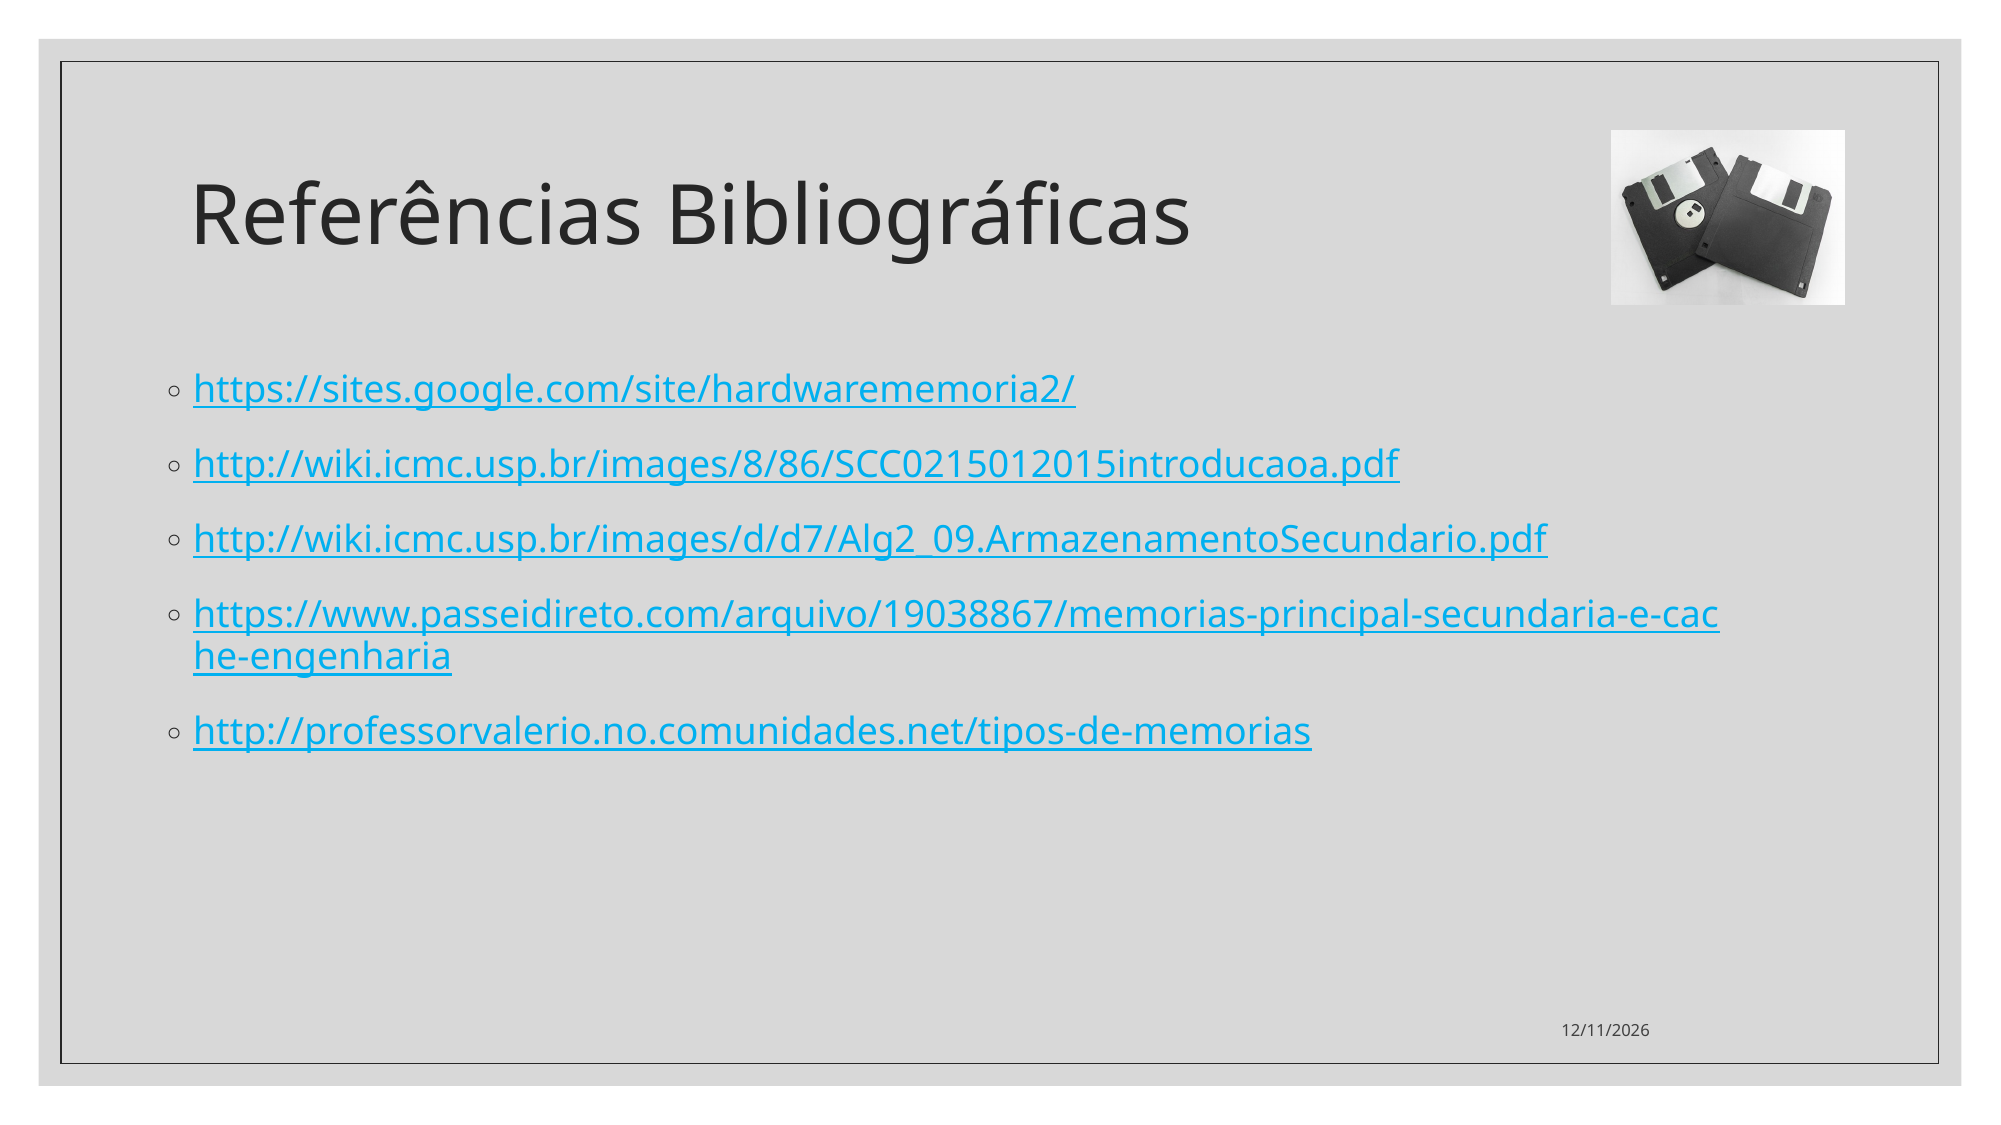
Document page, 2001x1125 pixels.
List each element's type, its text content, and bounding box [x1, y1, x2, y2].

list https://sites.google.com/site/hardwarememoria2/ http://wiki.icmc.usp.br/images/8/86/SCC0215012015introducaoa.pdf http://wiki.icmc.usp.br/images/d/d7/Alg2_09.ArmazenamentoSecundario.pdf https://www.passeidireto.com/arquivo/19038867/memorias-principal-secundaria-e-cache-engenharia http://professorvalerio.no.comunidades.net/tipos-de-memorias [148, 352, 1739, 968]
picture [1611, 130, 1845, 306]
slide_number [1190, 990, 1665, 1050]
title Referências Bibliográficas [174, 105, 1825, 331]
